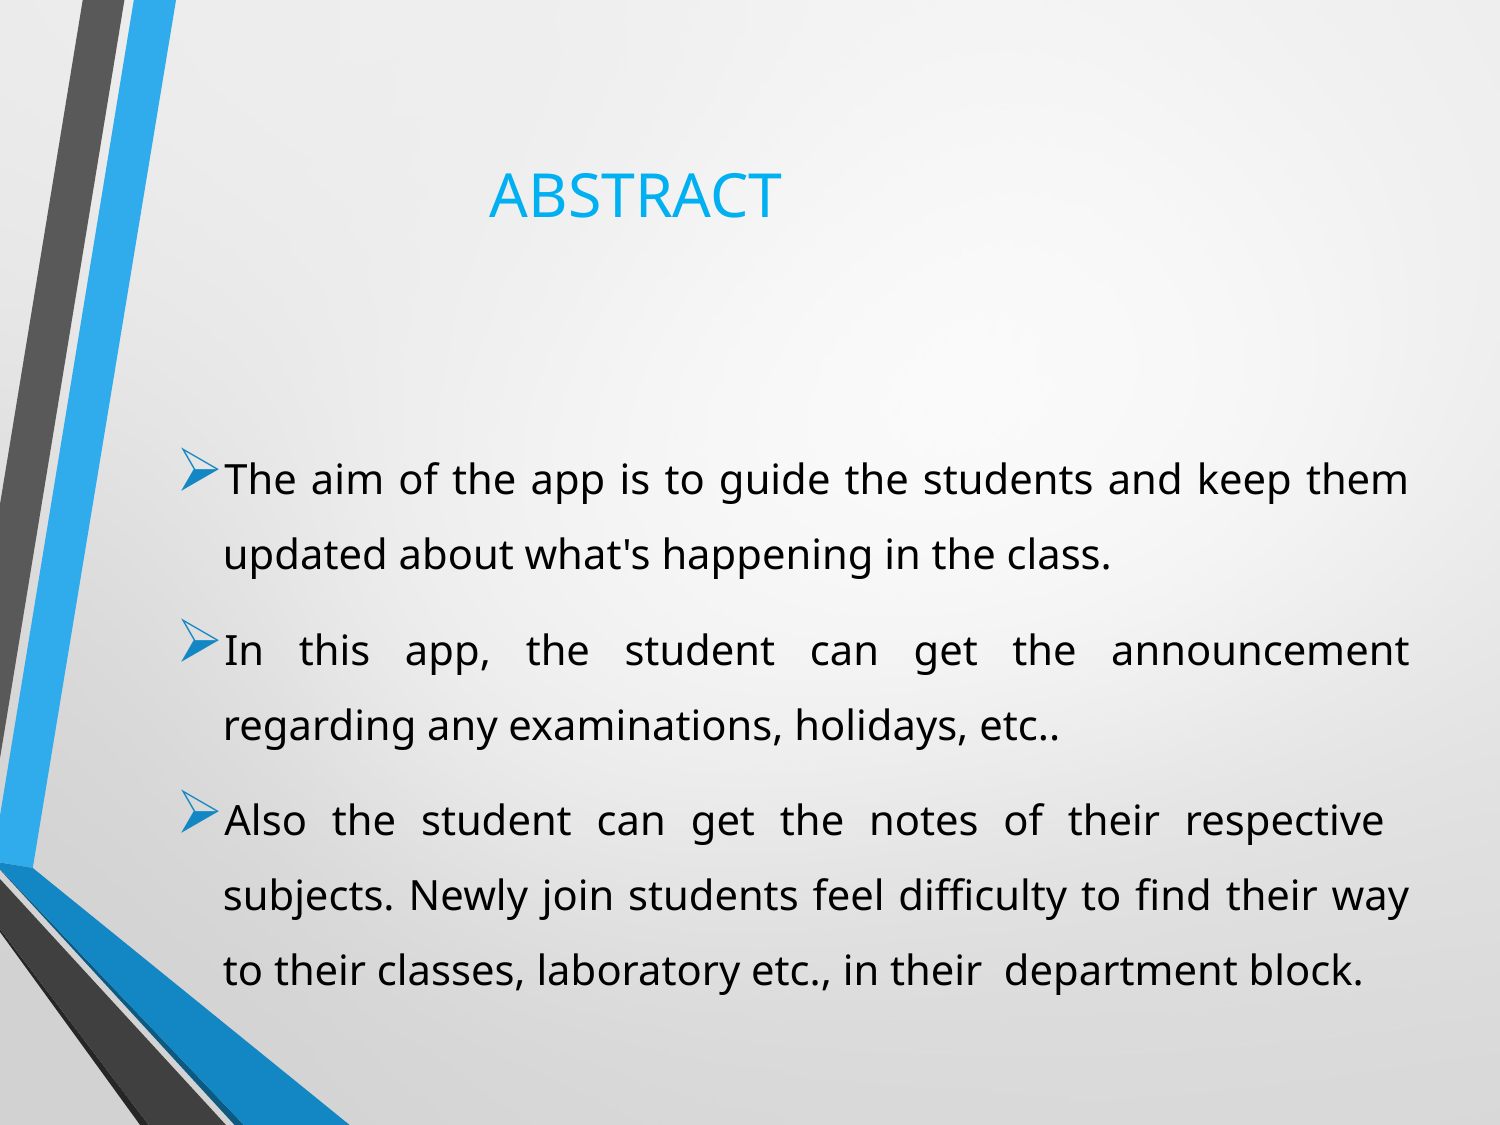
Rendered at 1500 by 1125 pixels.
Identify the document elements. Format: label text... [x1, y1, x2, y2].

title ABSTRACT [474, 75, 1300, 238]
list The aim of the app is to guide the students and keep them updated about what's happening in the class. In this app, the student can get the announcement regarding any examinations, holidays, etc.. Also the student can get the notes of their respective subjects. Newly join students feel difficulty to find their way to their classes, laboratory etc., in their department block. [161, 437, 1425, 985]
